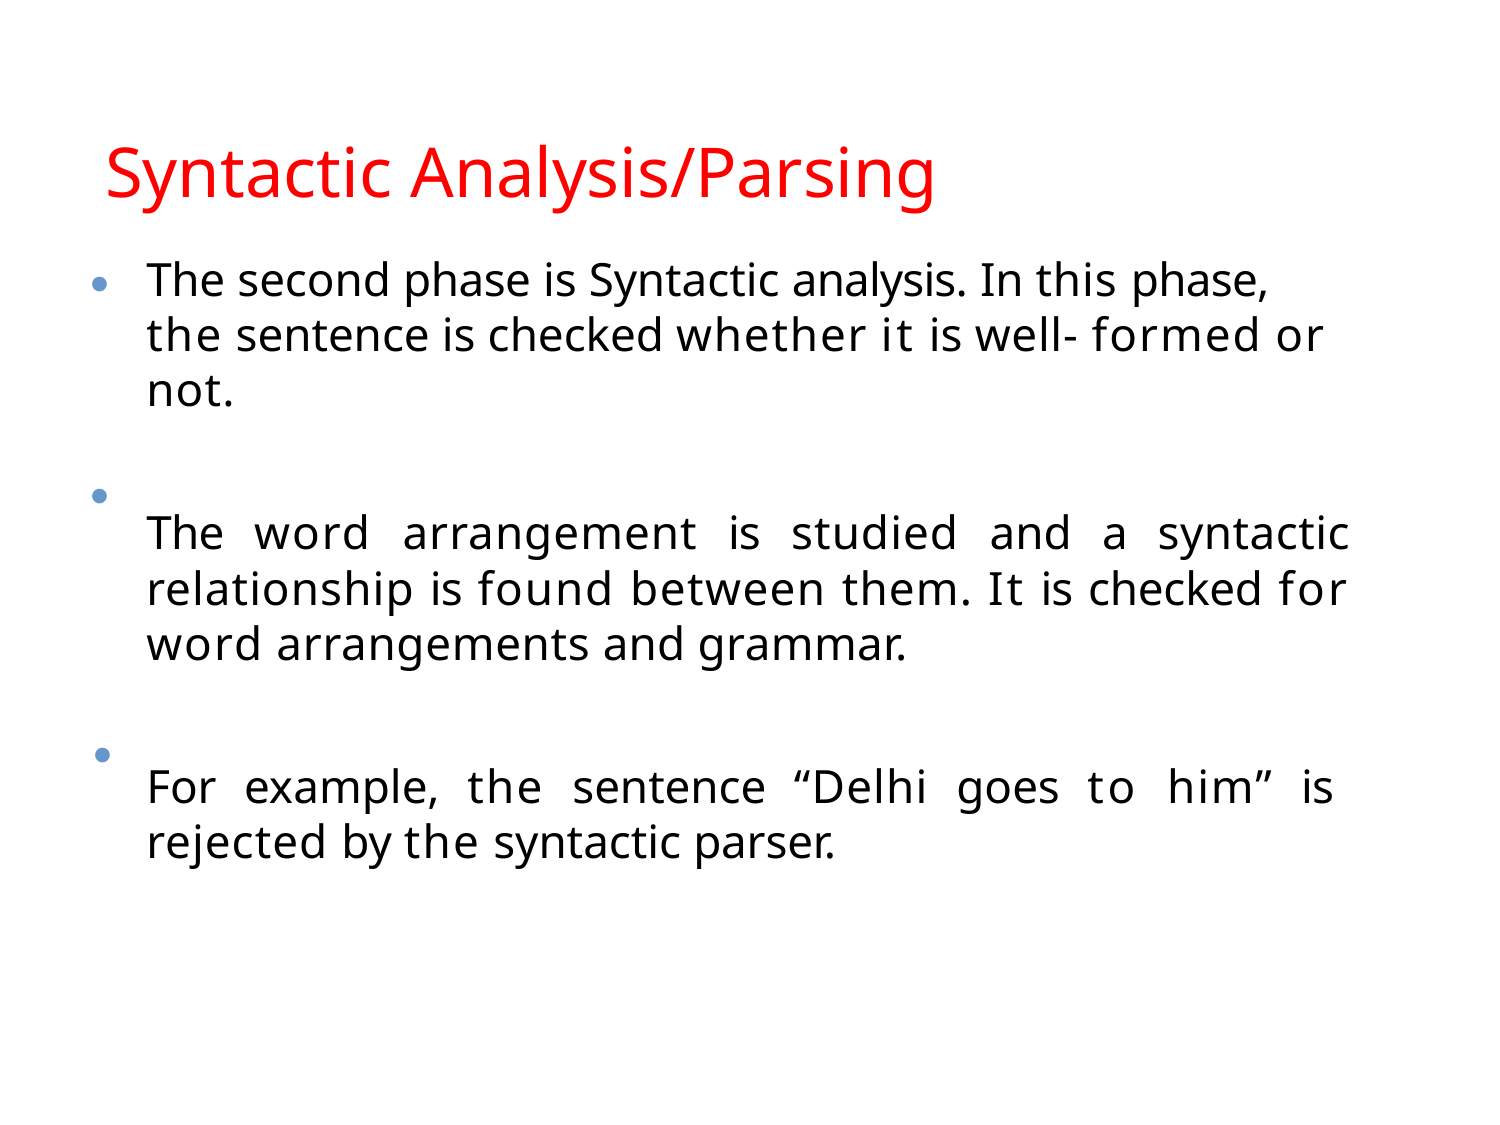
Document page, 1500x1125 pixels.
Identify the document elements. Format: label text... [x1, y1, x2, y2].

title Syntactic Analysis/Parsing [103, 73, 1397, 264]
text_box • [87, 457, 111, 525]
text_box The second phase is Syntactic analysis. In this phase, the sentence is checked whether it is well- formed or not. The word arrangement is studied and a syntactic relationship is found between them. It is checked for word arrangements and grammar. For example, the sentence “Delhi goes to him” is rejected by the syntactic parser. [144, 249, 1354, 868]
text_box • [76, 712, 130, 793]
text_box • [87, 246, 111, 314]
